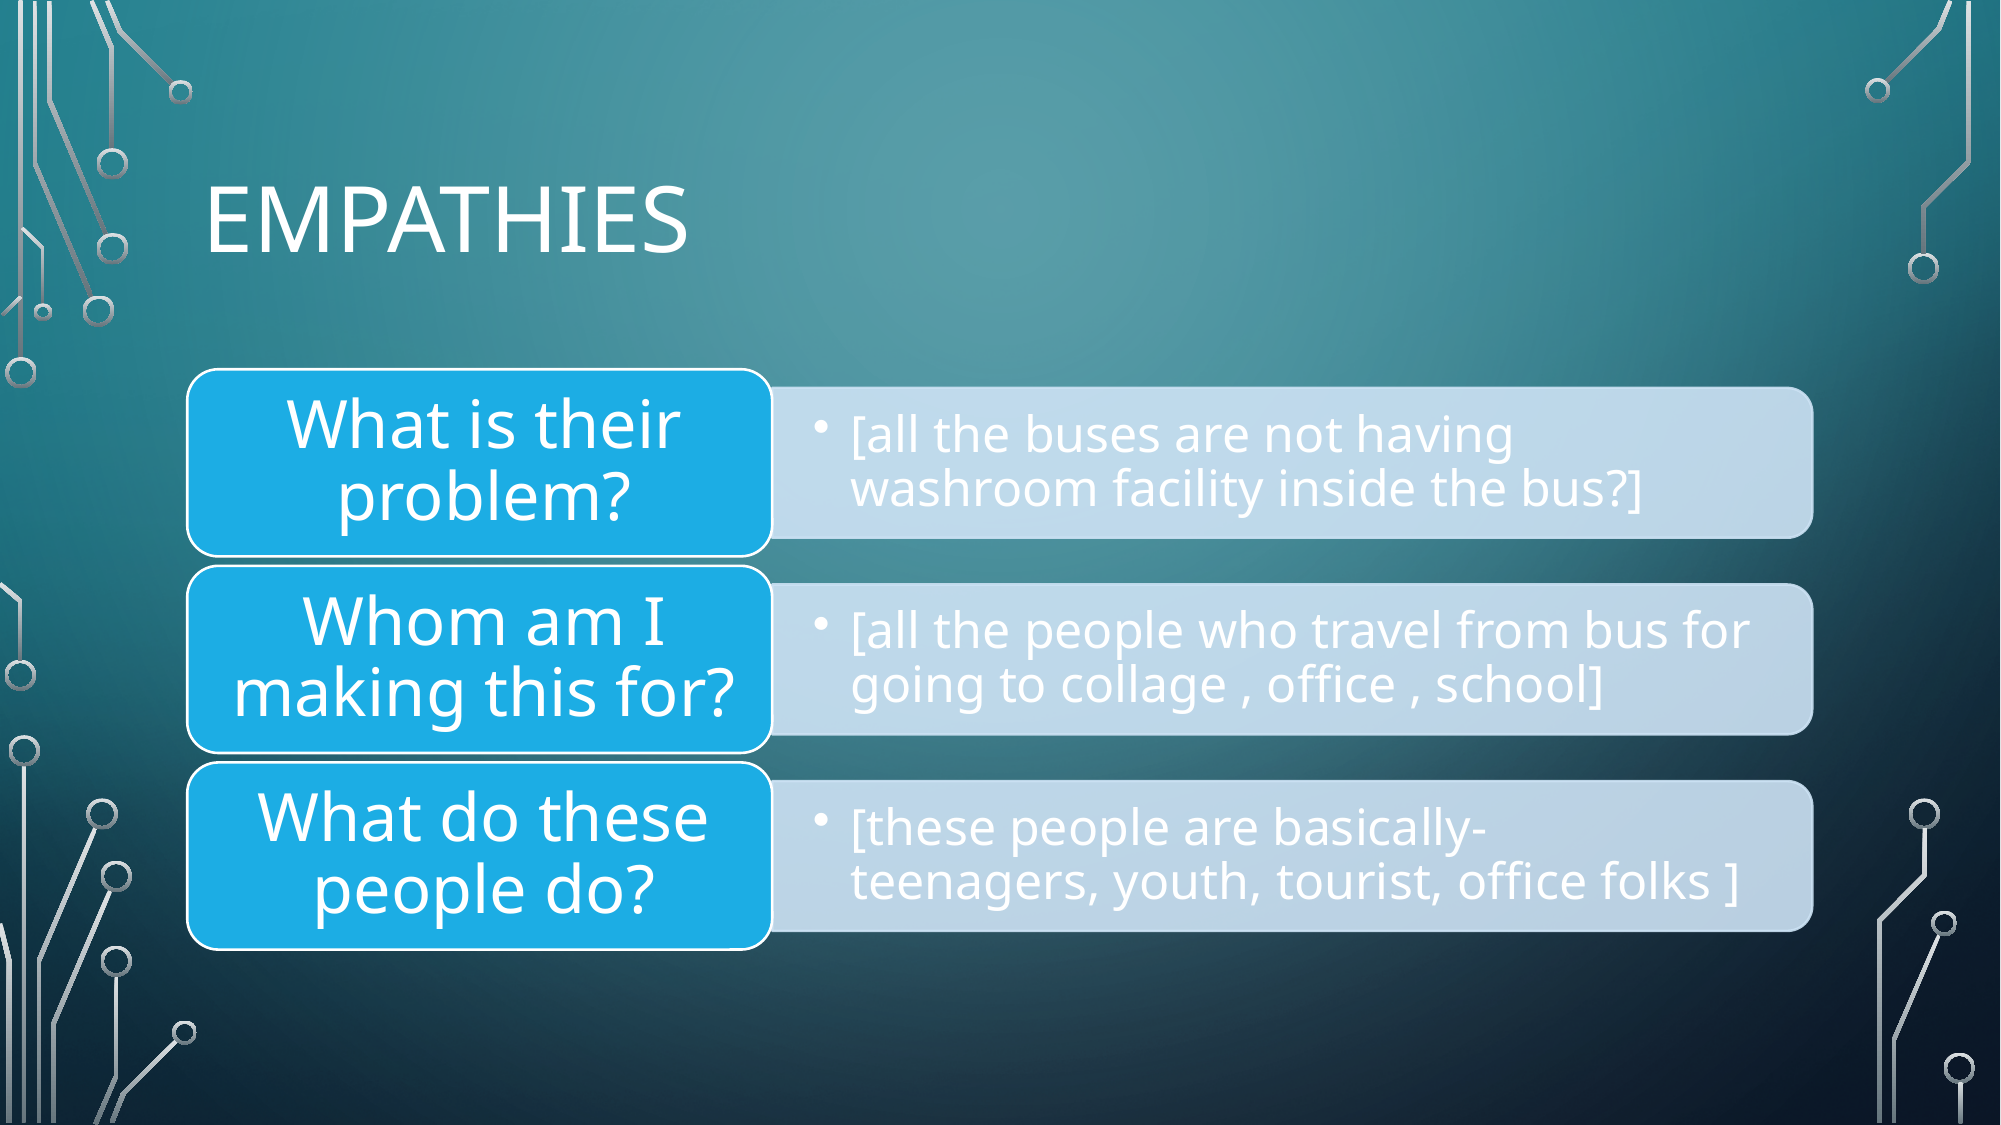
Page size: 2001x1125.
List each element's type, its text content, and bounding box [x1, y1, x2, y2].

title Empathies [187, 101, 1813, 344]
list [186, 368, 1813, 951]
